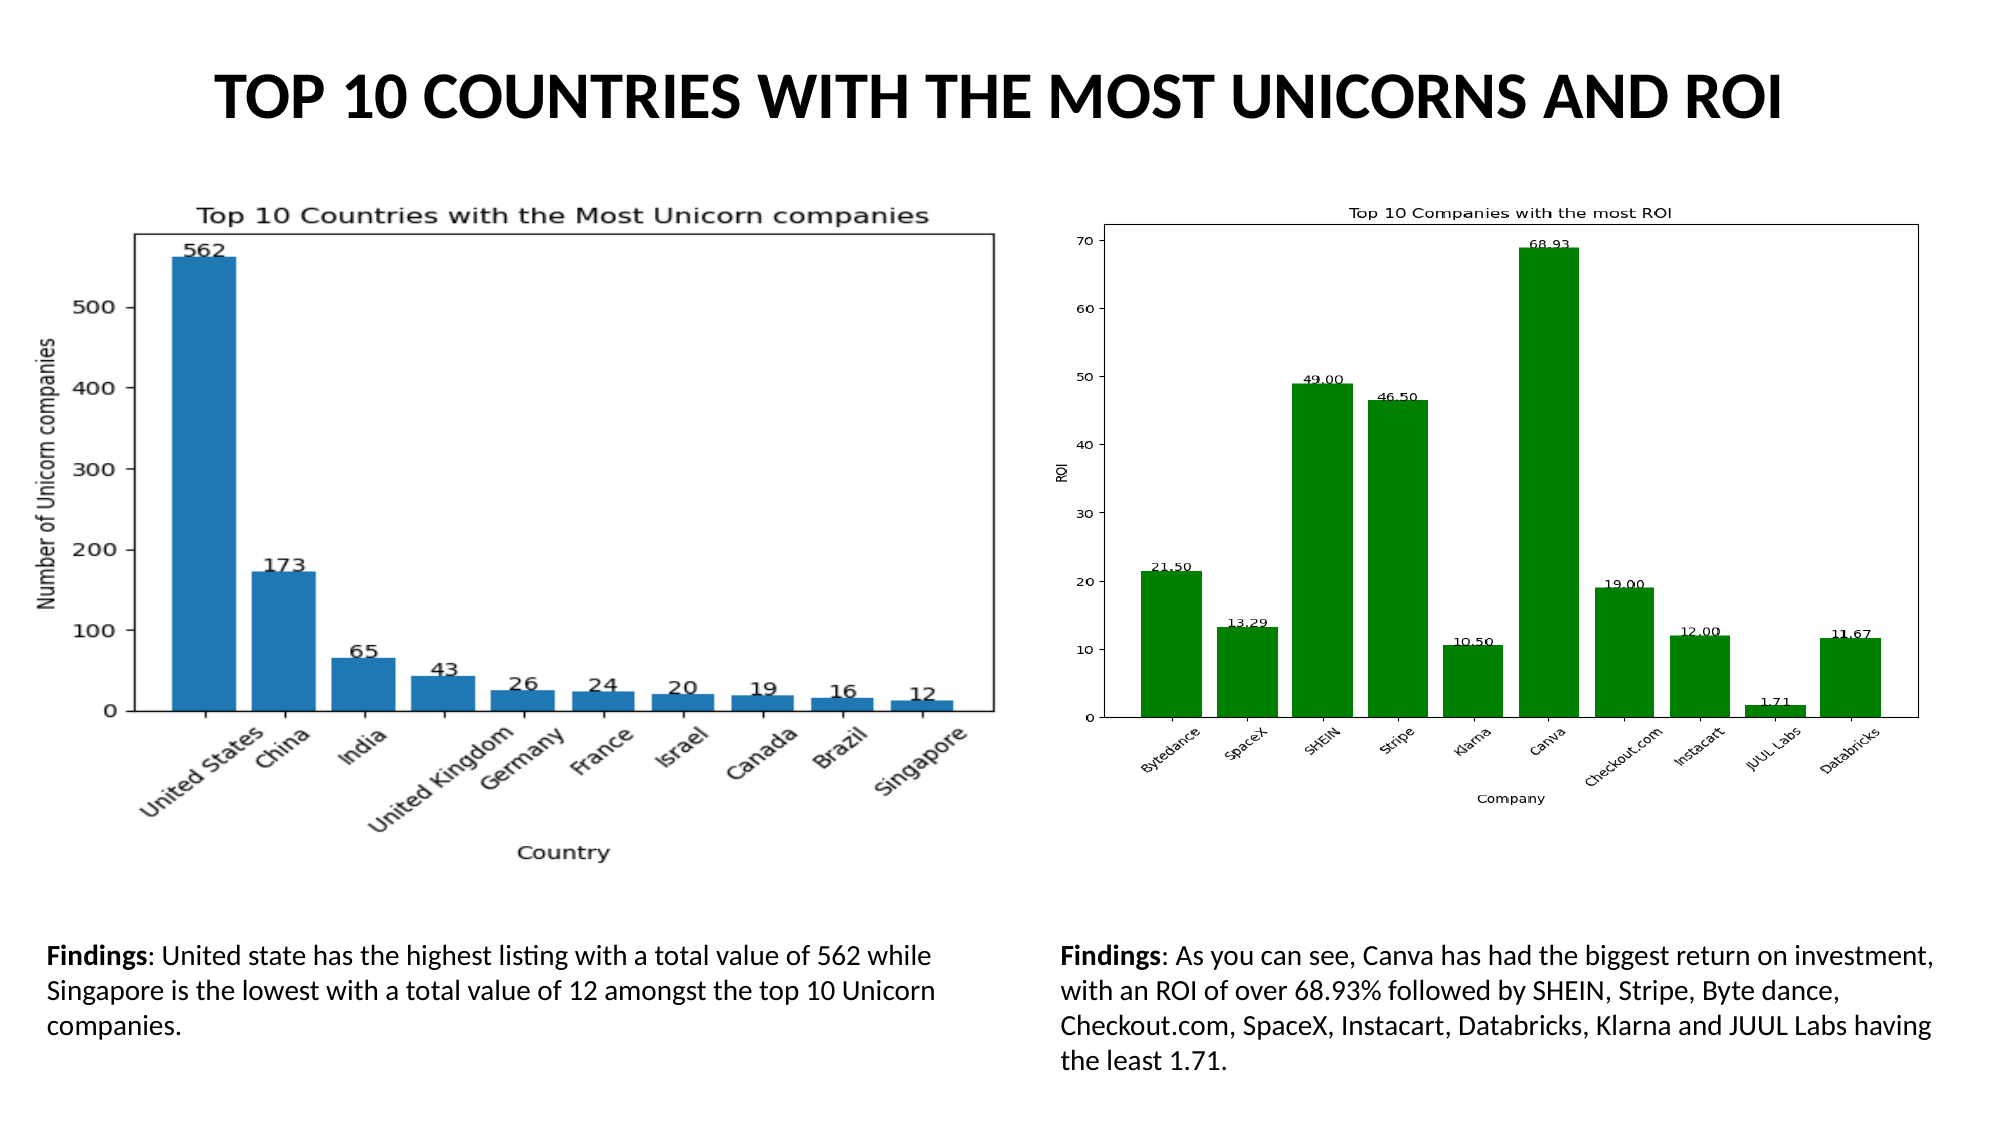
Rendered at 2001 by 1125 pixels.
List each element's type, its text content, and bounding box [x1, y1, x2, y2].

text_box Findings: United state has the highest listing with a total value of 562 while Singapore is the lowest with a total value of 12 amongst the top 10 Unicorn companies. [32, 929, 1033, 1049]
text_box Findings: As you can see, Canva has had the biggest return on investment, with an ROI of over 68.93% followed by SHEIN, Stripe, Byte dance, Checkout.com, SpaceX, Instacart, Databricks, Klarna and JUUL Labs having the least 1.71. [1045, 929, 1968, 1084]
title TOP 10 COUNTRIES WITH THE MOST UNICORNS AND ROI [164, 31, 1836, 163]
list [20, 195, 1009, 876]
picture [1045, 200, 1929, 812]
